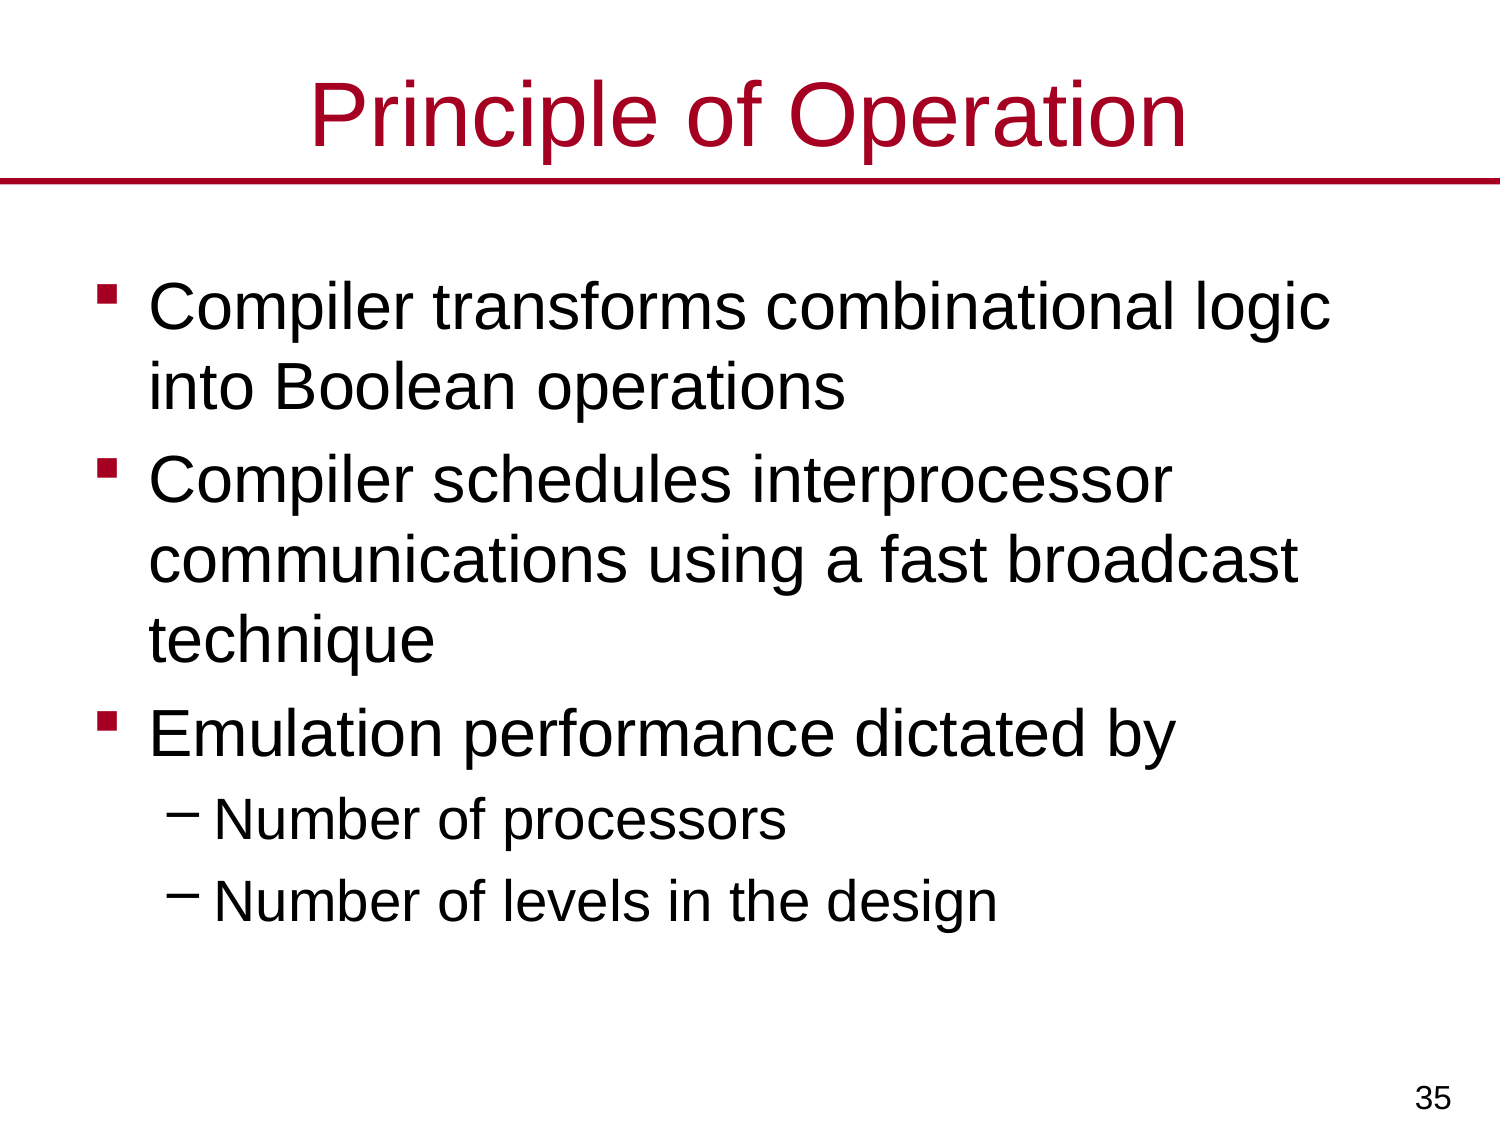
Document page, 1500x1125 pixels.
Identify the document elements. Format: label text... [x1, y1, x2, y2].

title Principle of Operation [0, 44, 1500, 175]
list Compiler transforms combinational logic into Boolean operations Compiler schedules interprocessor communications using a fast broadcast technique Emulation performance dictated by Number of processors Number of levels in the design [76, 255, 1428, 1026]
